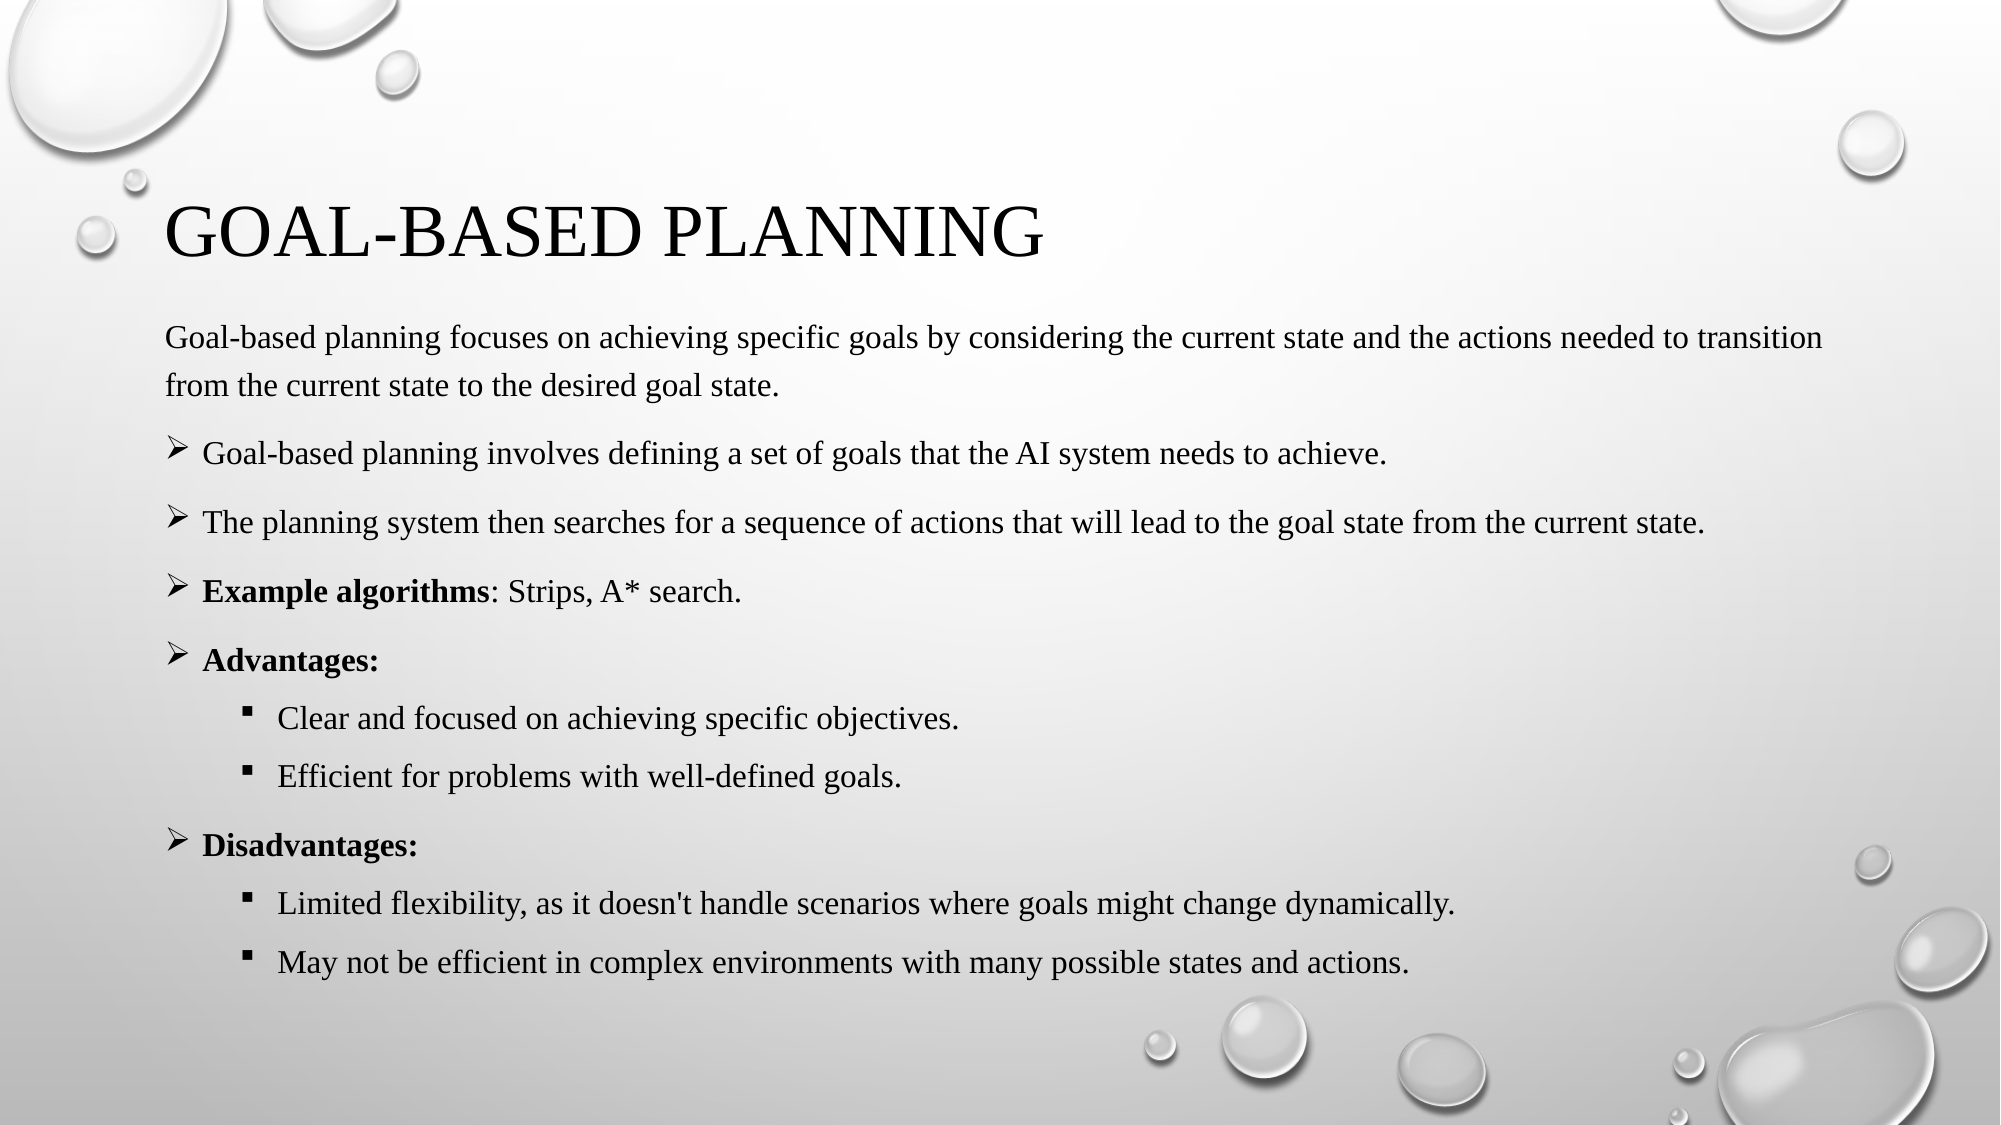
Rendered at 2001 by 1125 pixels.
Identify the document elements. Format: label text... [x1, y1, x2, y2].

title Goal-Based Planning [149, 101, 1851, 364]
picture [0, 0, 2000, 1125]
list Goal-based planning focuses on achieving specific goals by considering the current state and the actions needed to transition from the current state to the desired goal state. Goal-based planning involves defining a set of goals that the AI system needs to achieve. The planning system then searches for a sequence of actions that will lead to the goal state from the current state. Example algorithms: Strips, A* search. Advantages: Clear and focused on achieving specific objectives. Efficient for problems with well-defined goals. Disadvantages: Limited flexibility, as it doesn't handle scenarios where goals might change dynamically. May not be efficient in complex environments with many possible states and actions. [149, 299, 1850, 862]
